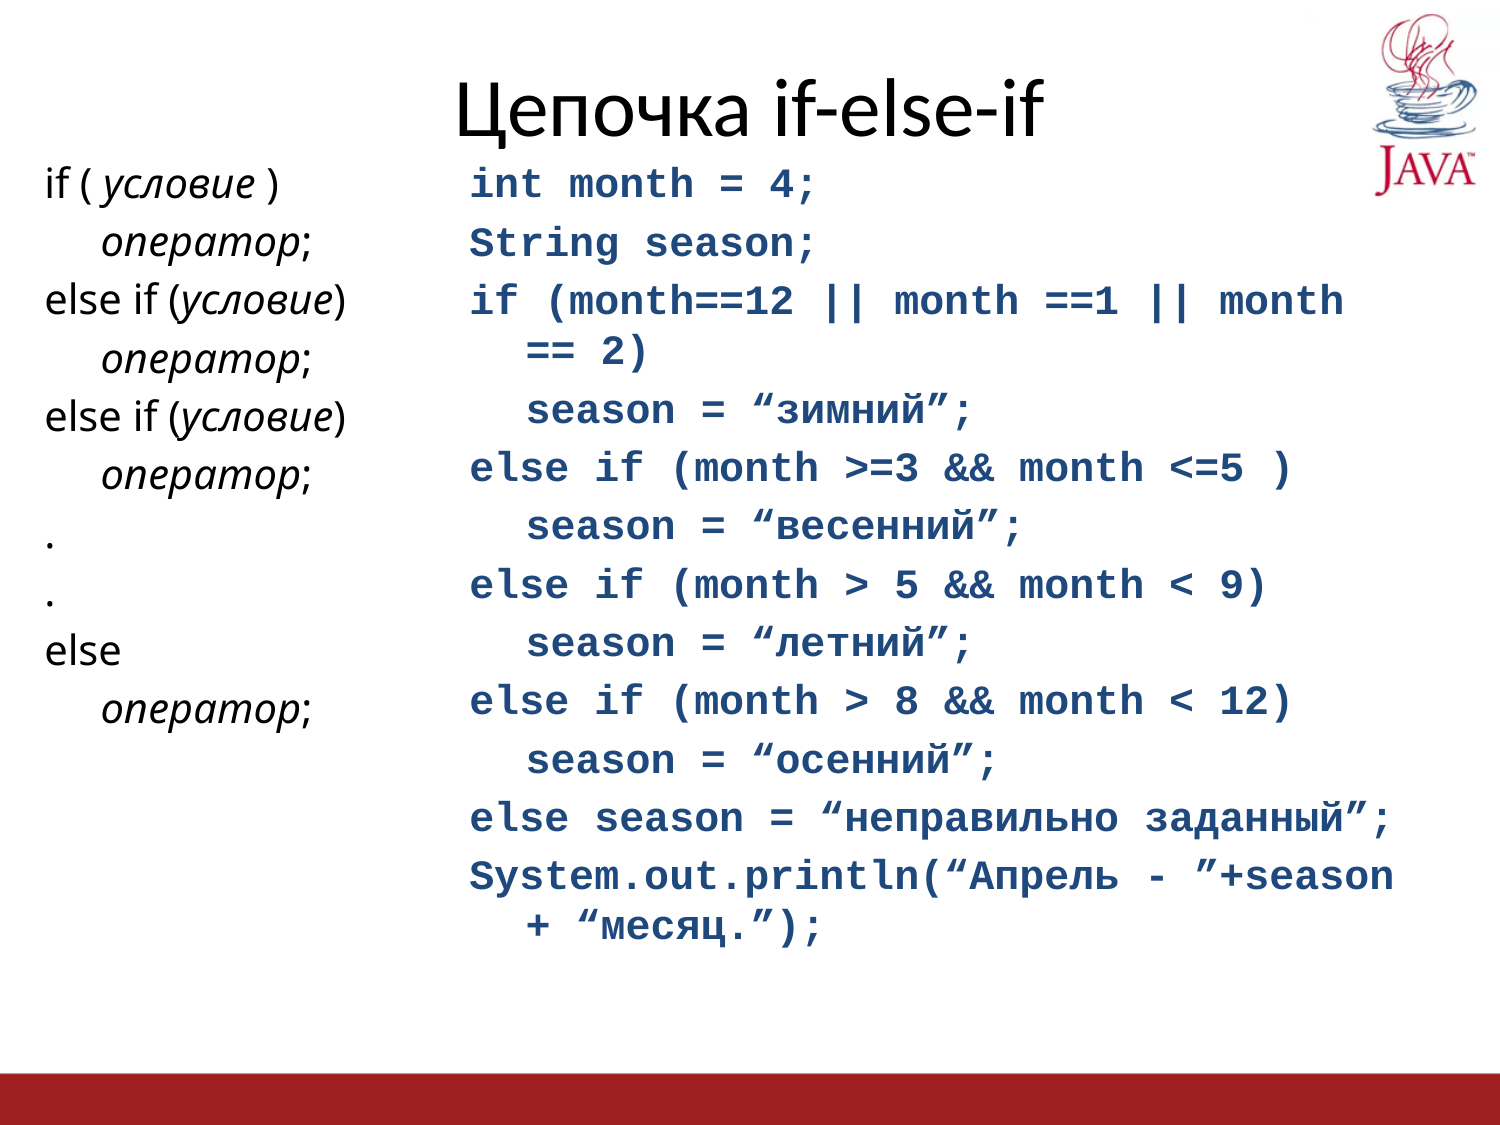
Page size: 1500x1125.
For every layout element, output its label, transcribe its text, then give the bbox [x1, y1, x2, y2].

text_box int month = 4; String season; if (month==12 || month ==1 || month == 2) season = “зимний”; else if (month >=3 && month <=5 ) season = “весенний”; else if (month > 5 && month < 9) season = “летний”; else if (month > 8 && month < 12) season = “осенний”; else season = “неправильно заданный”; System.out.println(“Апрель - ”+season + “месяц.”); [454, 148, 1412, 1047]
list if ( условие ) оператор; else if (условие) оператор; else if (условие) оператор; . . else оператор; [29, 148, 373, 1047]
title Цепочка if-else-if [75, 45, 1425, 161]
picture [0, 0, 1500, 1125]
